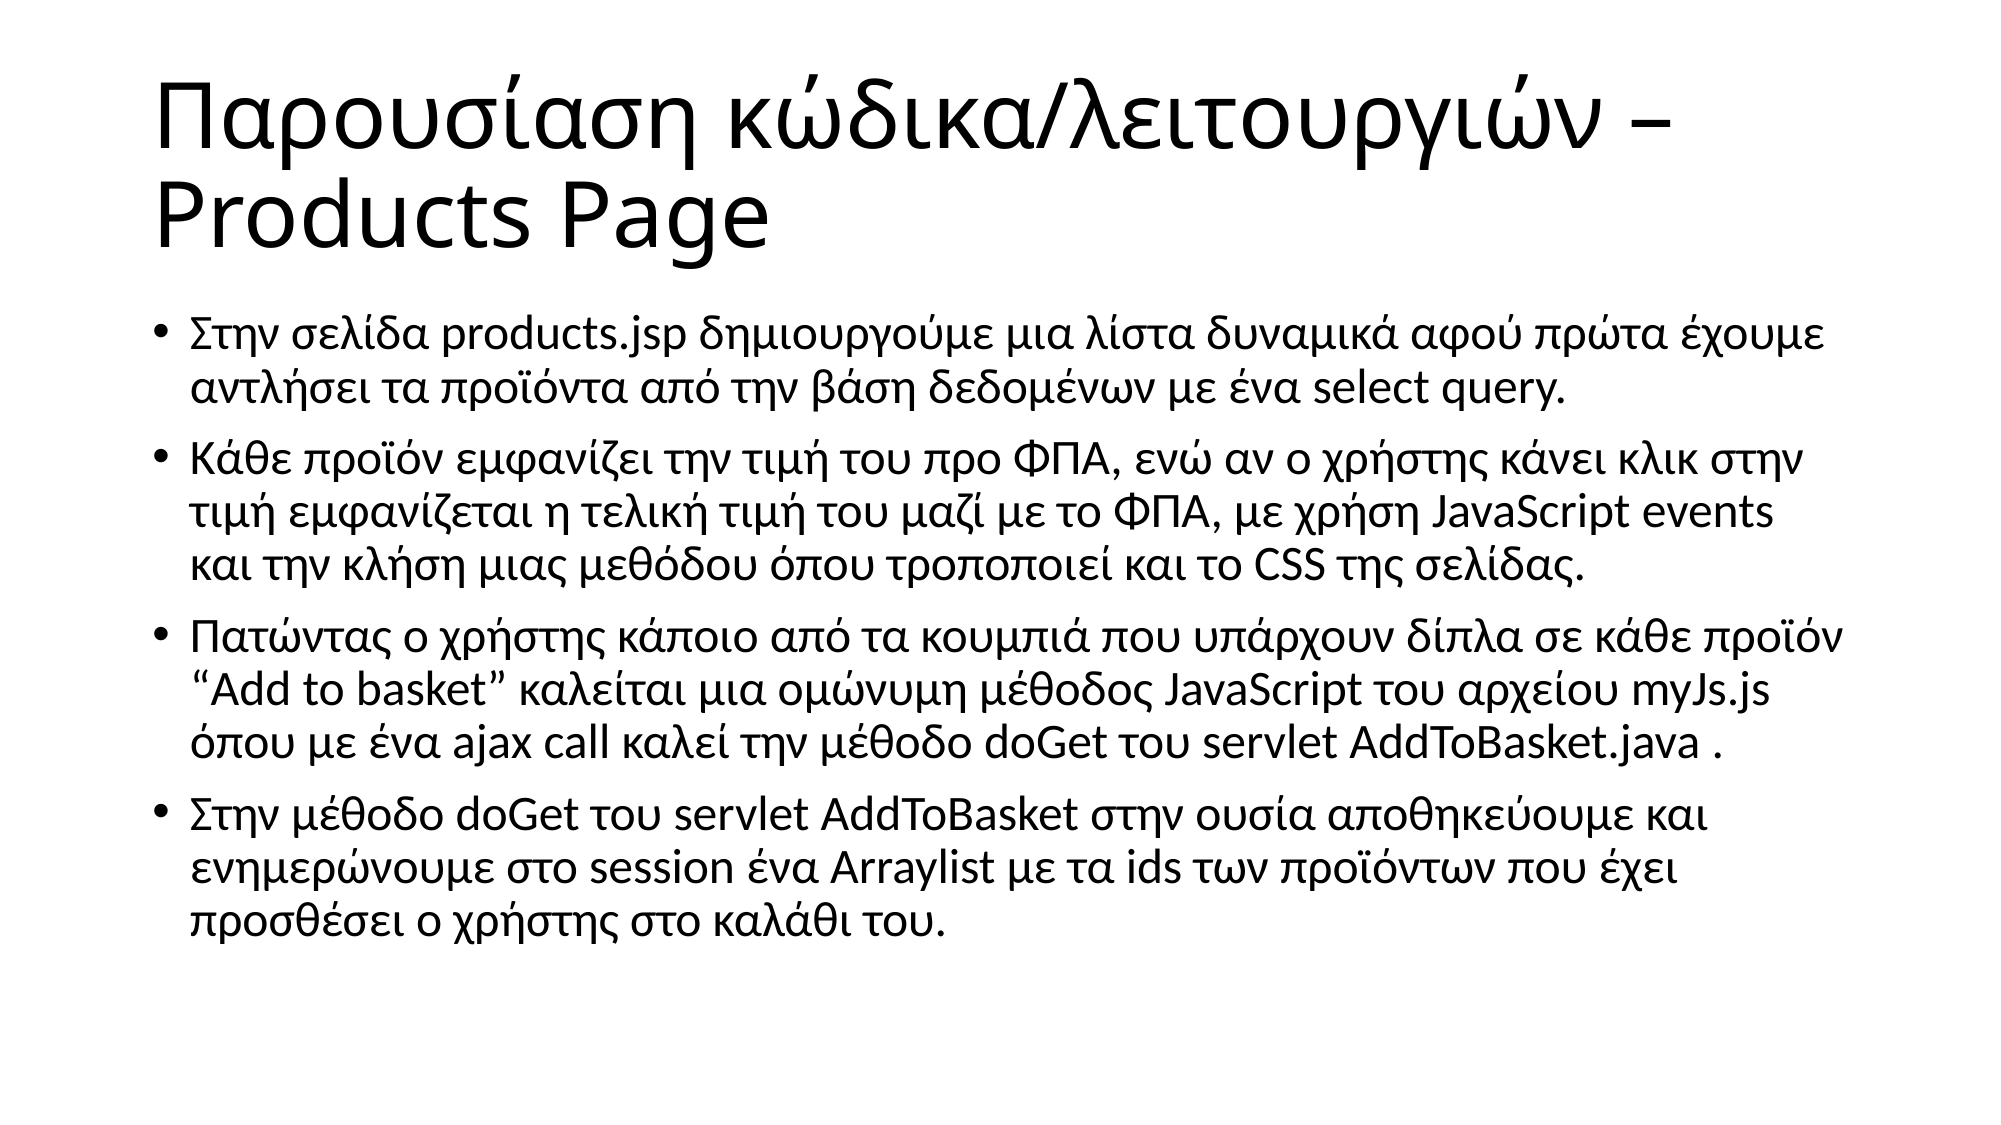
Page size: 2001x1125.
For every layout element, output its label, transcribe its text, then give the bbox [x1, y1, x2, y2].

list Στην σελίδα products.jsp δημιουργούμε μια λίστα δυναμικά αφού πρώτα έχουμε αντλήσει τα προϊόντα από την βάση δεδομένων με ένα select query. Κάθε προϊόν εμφανίζει την τιμή του προ ΦΠΑ, ενώ αν ο χρήστης κάνει κλικ στην τιμή εμφανίζεται η τελική τιμή του μαζί με το ΦΠΑ, με χρήση JavaScript events και την κλήση μιας μεθόδου όπου τροποποιεί και το CSS της σελίδας. Πατώντας ο χρήστης κάποιο από τα κουμπιά που υπάρχουν δίπλα σε κάθε προϊόν “Add to basket” καλείται μια ομώνυμη μέθοδος JavaScript του αρχείου myJs.js όπου με ένα ajax call καλεί την μέθοδο doGet του servlet AddToBasket.java . Στην μέθοδο doGet του servlet AddToBasket στην ουσία αποθηκεύουμε και ενημερώνουμε στο session ένα Arraylist με τα ids των προϊόντων που έχει προσθέσει ο χρήστης στο καλάθι του. [137, 299, 1863, 1014]
title Παρουσίαση κώδικα/λειτουργιών – Products Page [137, 59, 1863, 278]
